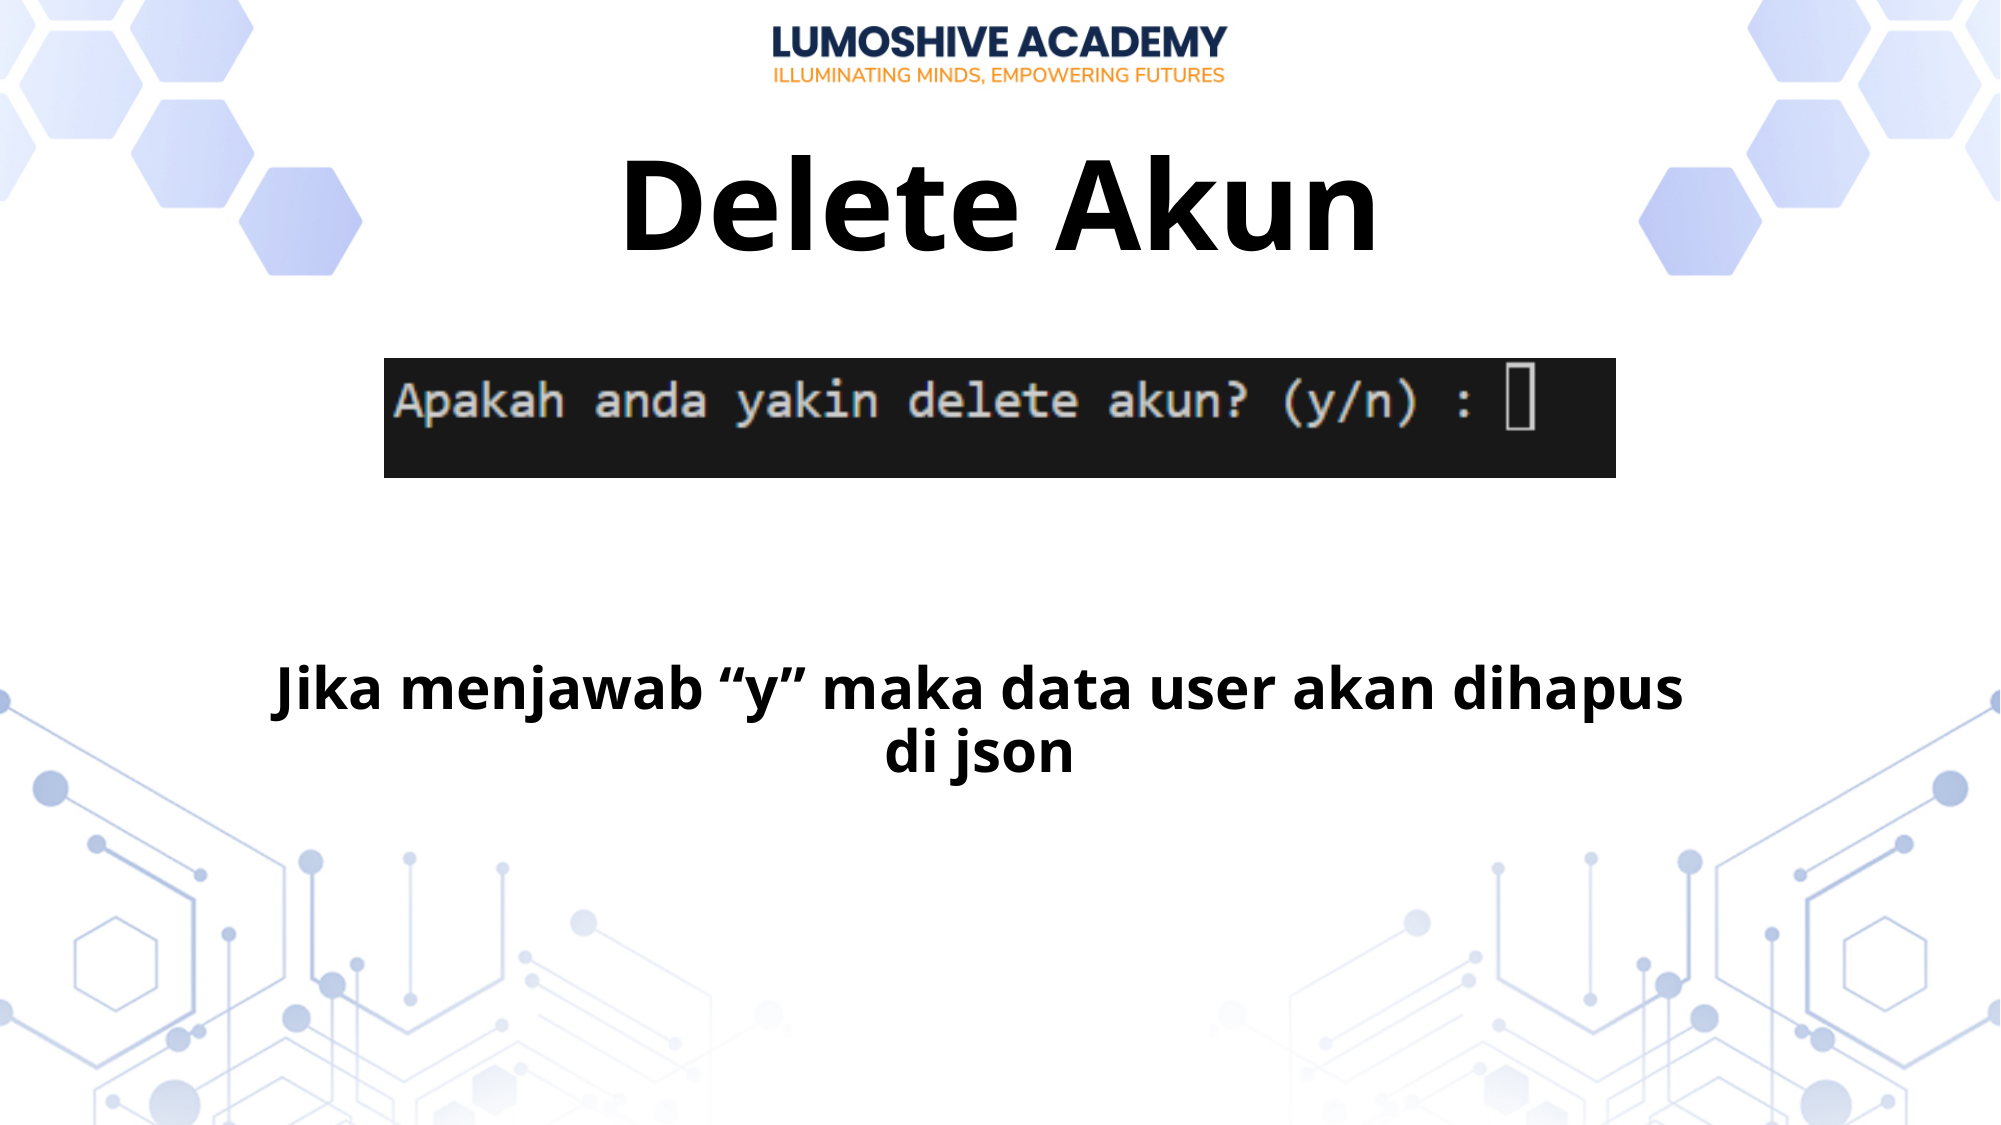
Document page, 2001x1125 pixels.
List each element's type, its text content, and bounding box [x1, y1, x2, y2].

title Delete Akun [251, 123, 1749, 285]
picture [0, 0, 2001, 1125]
text_box Jika menjawab “y” maka data user akan dihapus di json [231, 589, 1729, 793]
